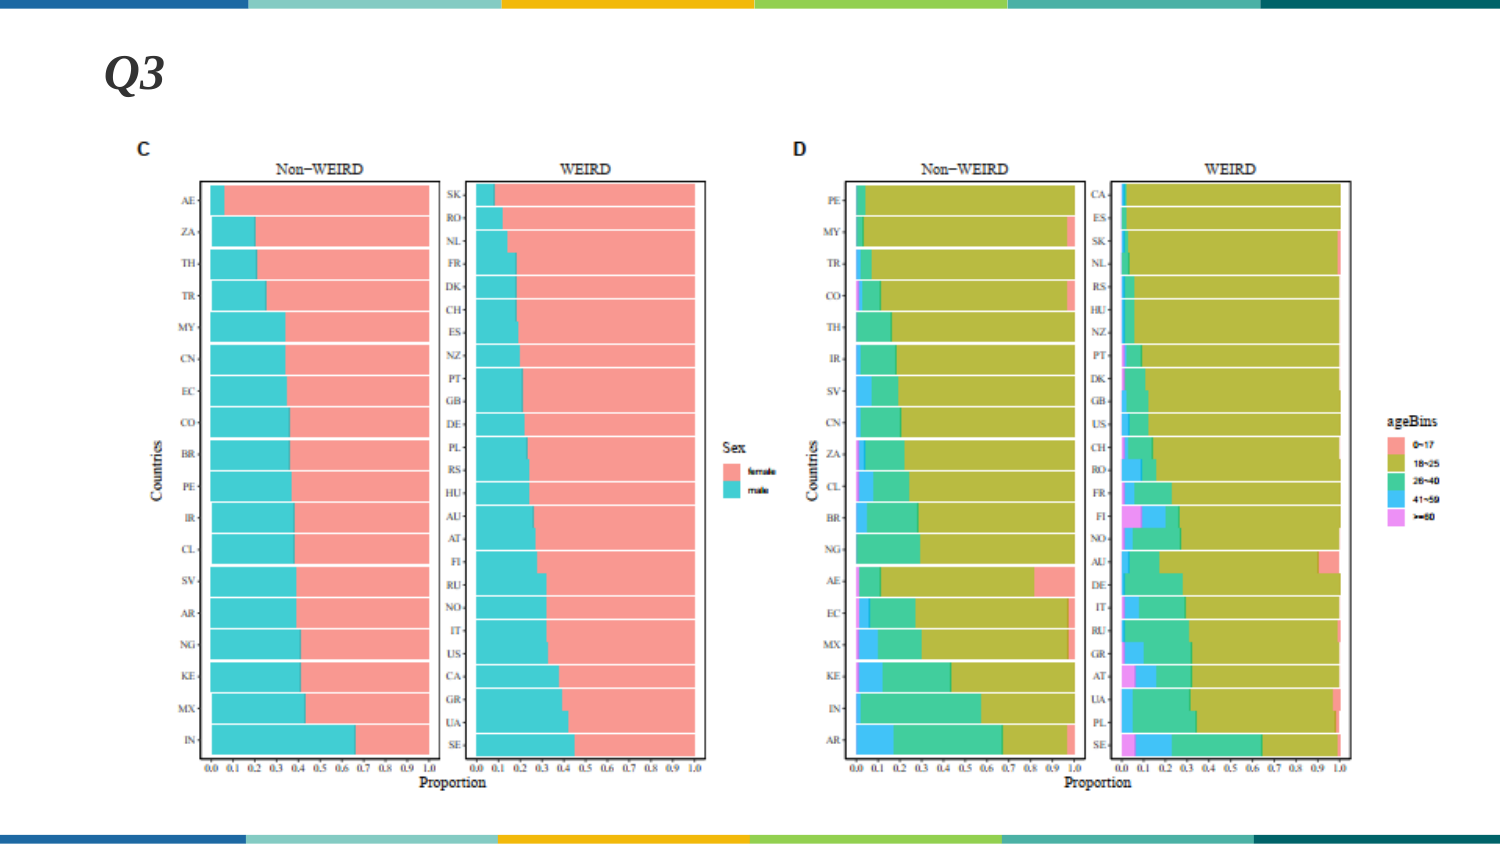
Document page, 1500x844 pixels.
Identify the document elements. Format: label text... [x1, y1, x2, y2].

picture [134, 131, 1452, 795]
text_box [0, 0, 1500, 10]
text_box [0, 834, 1500, 844]
text_box Q3 [89, 32, 180, 108]
